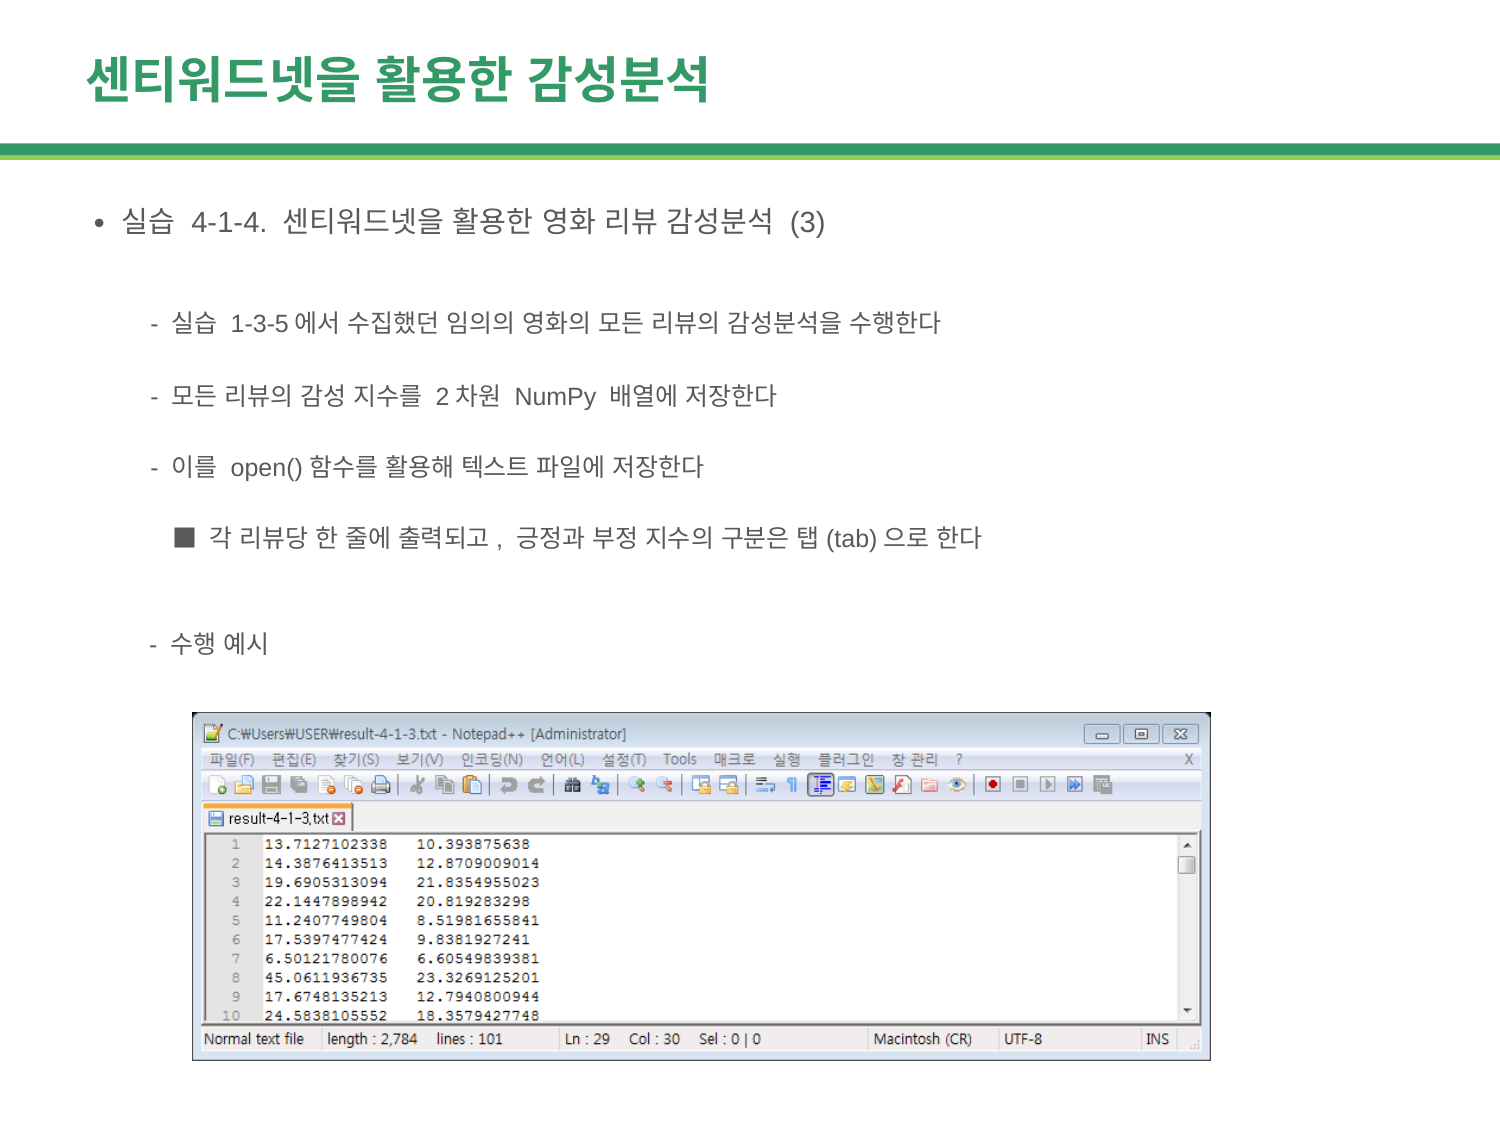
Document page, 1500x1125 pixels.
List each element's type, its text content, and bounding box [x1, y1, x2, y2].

text_box - 수행 예시 [134, 621, 1471, 667]
picture [191, 712, 1211, 1061]
text_box [0, 141, 1500, 157]
text_box ■ 각 리뷰당 한 줄에 출력되고, 긍정과 부정 지수의 구분은 탭(tab)으로 한다 [158, 515, 1495, 560]
text_box - 모든 리뷰의 감성 지수를 2차원 NumPy 배열에 저장한다 [135, 373, 1472, 419]
text_box [0, 157, 1500, 162]
text_box - 실습 1-3-5에서 수집했던 임의의 영화의 모든 리뷰의 감성분석을 수행한다 [135, 300, 1472, 346]
text_box ∙ 실습 4-1-4. 센티워드넷을 활용한 영화 리뷰 감성분석 (3) [75, 196, 1412, 246]
text_box - 이를 open()함수를 활용해 텍스트 파일에 저장한다 [135, 444, 1472, 490]
text_box 센티워드넷을 활용한 감성분석 [70, 41, 727, 116]
